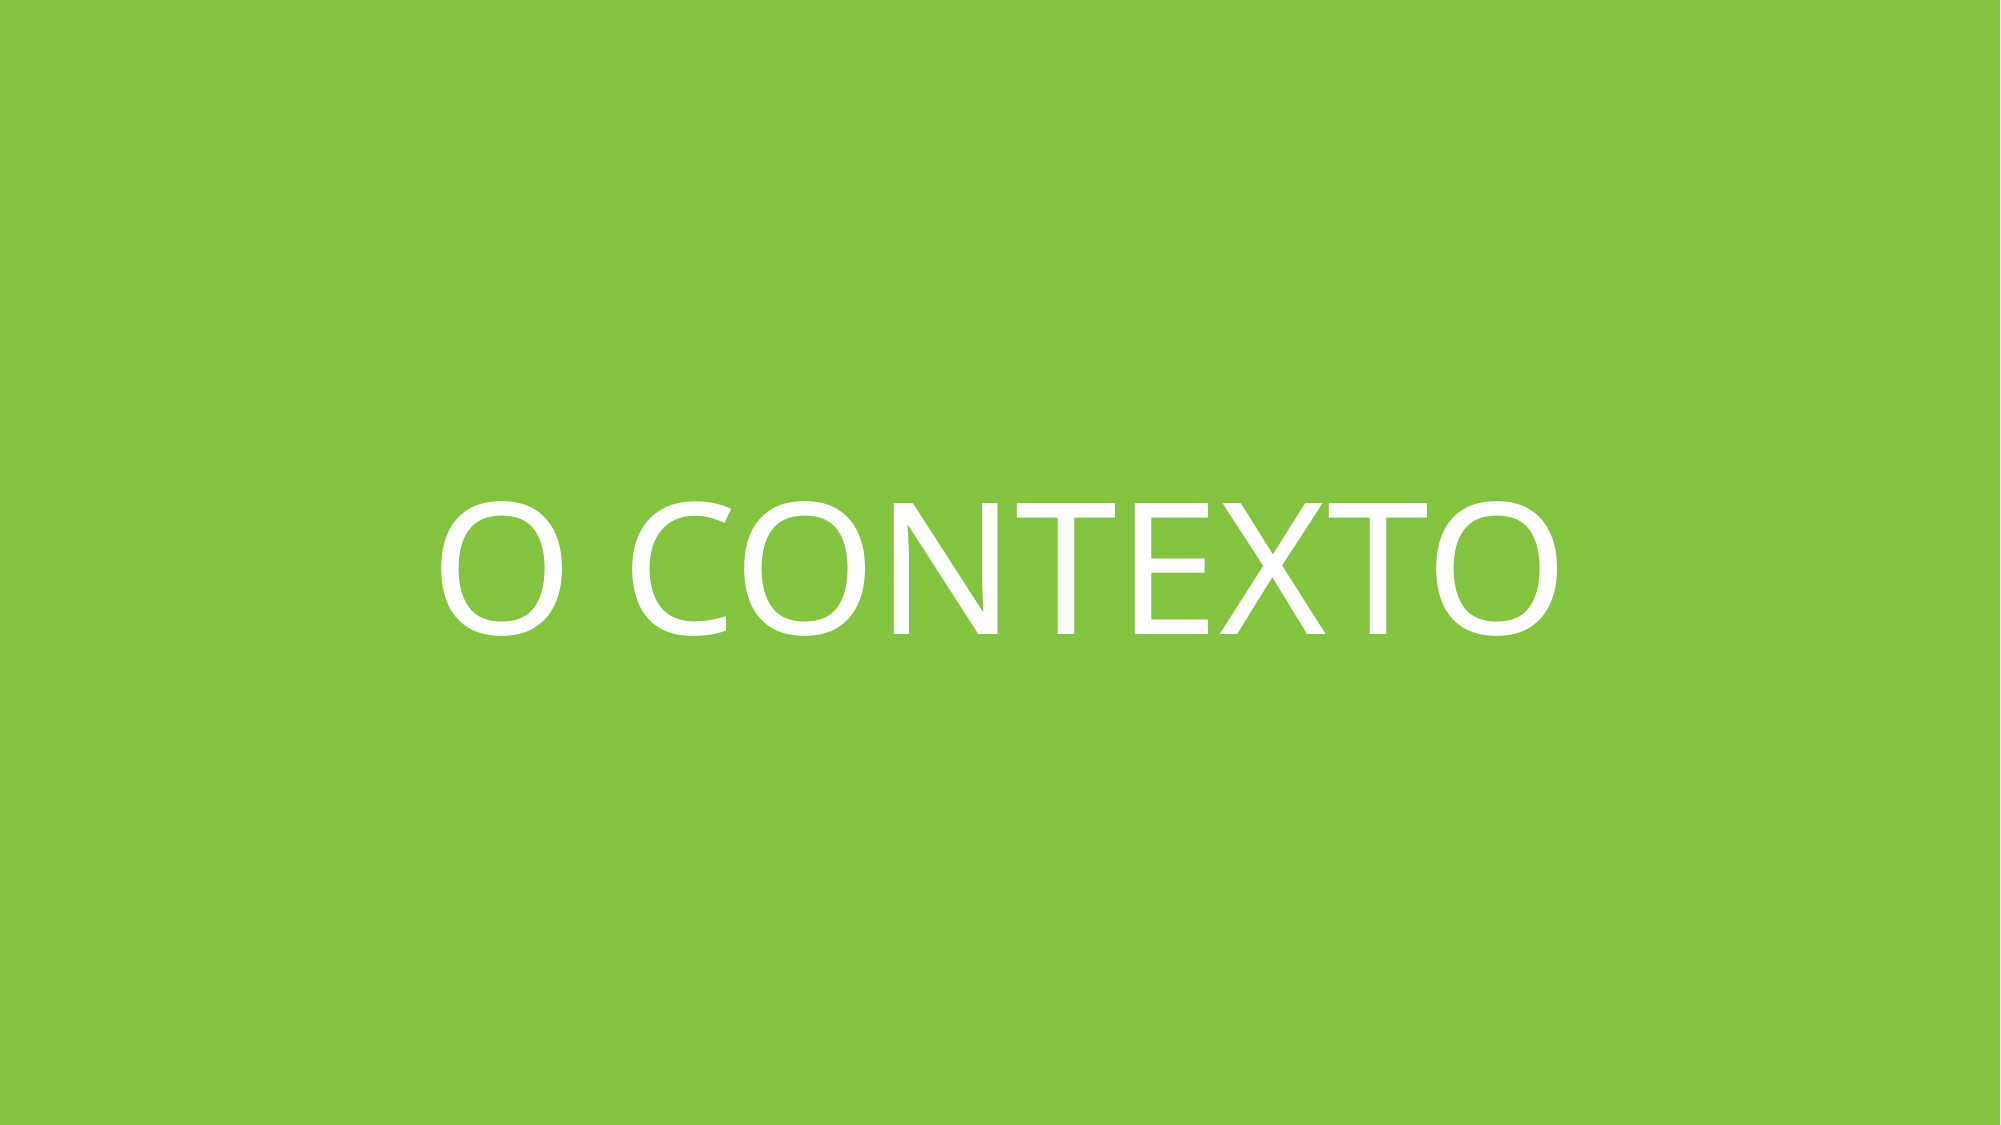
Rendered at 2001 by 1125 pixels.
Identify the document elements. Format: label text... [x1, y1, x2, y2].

text_box O CONTEXTO [416, 443, 1584, 679]
